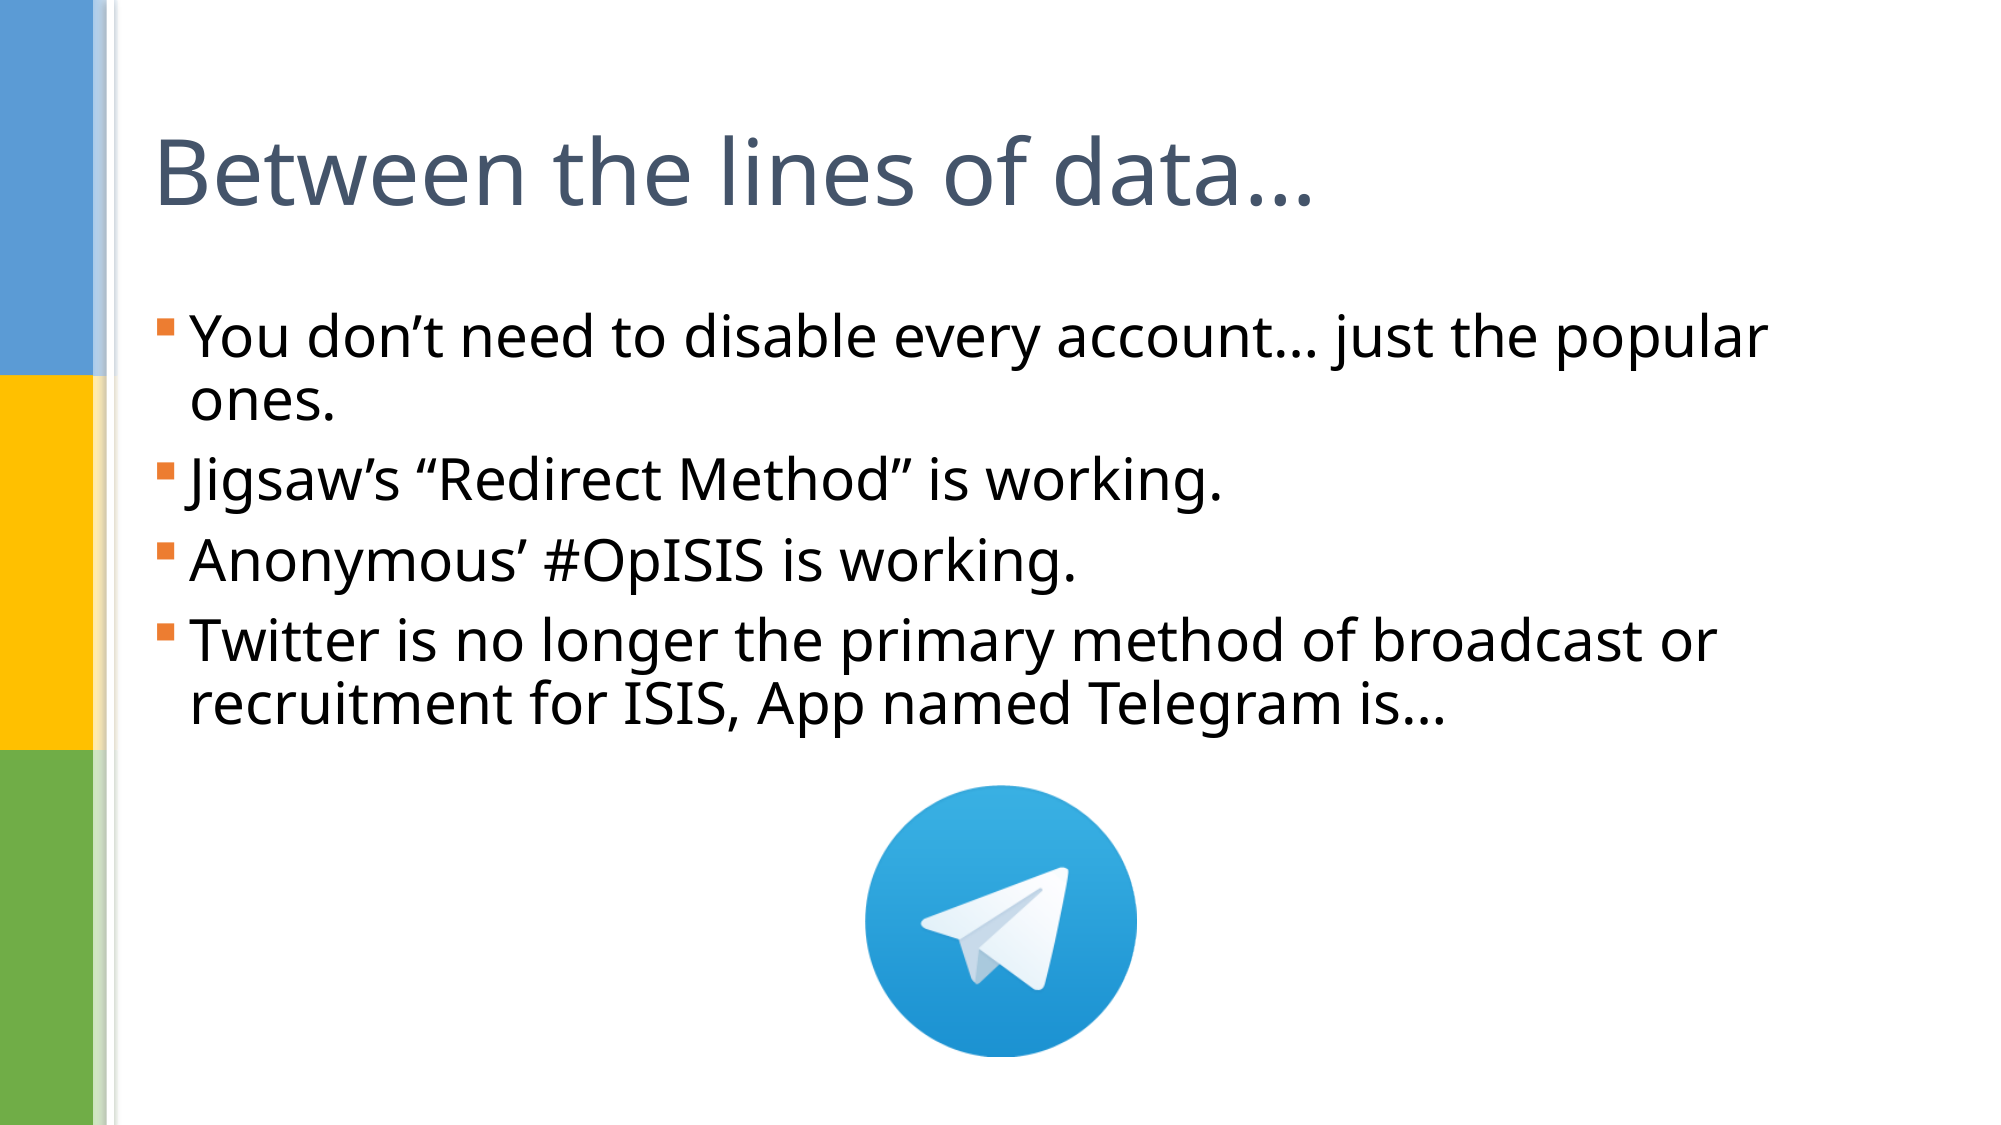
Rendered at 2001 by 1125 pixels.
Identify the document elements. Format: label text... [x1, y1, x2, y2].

picture [865, 785, 1137, 1057]
title Between the lines of data… [137, 59, 1863, 278]
list You don’t need to disable every account… just the popular ones. Jigsaw’s “Redirect Method” is working. Anonymous’ #OpISIS is working. Twitter is no longer the primary method of broadcast or recruitment for ISIS, App named Telegram is… [137, 299, 1938, 786]
